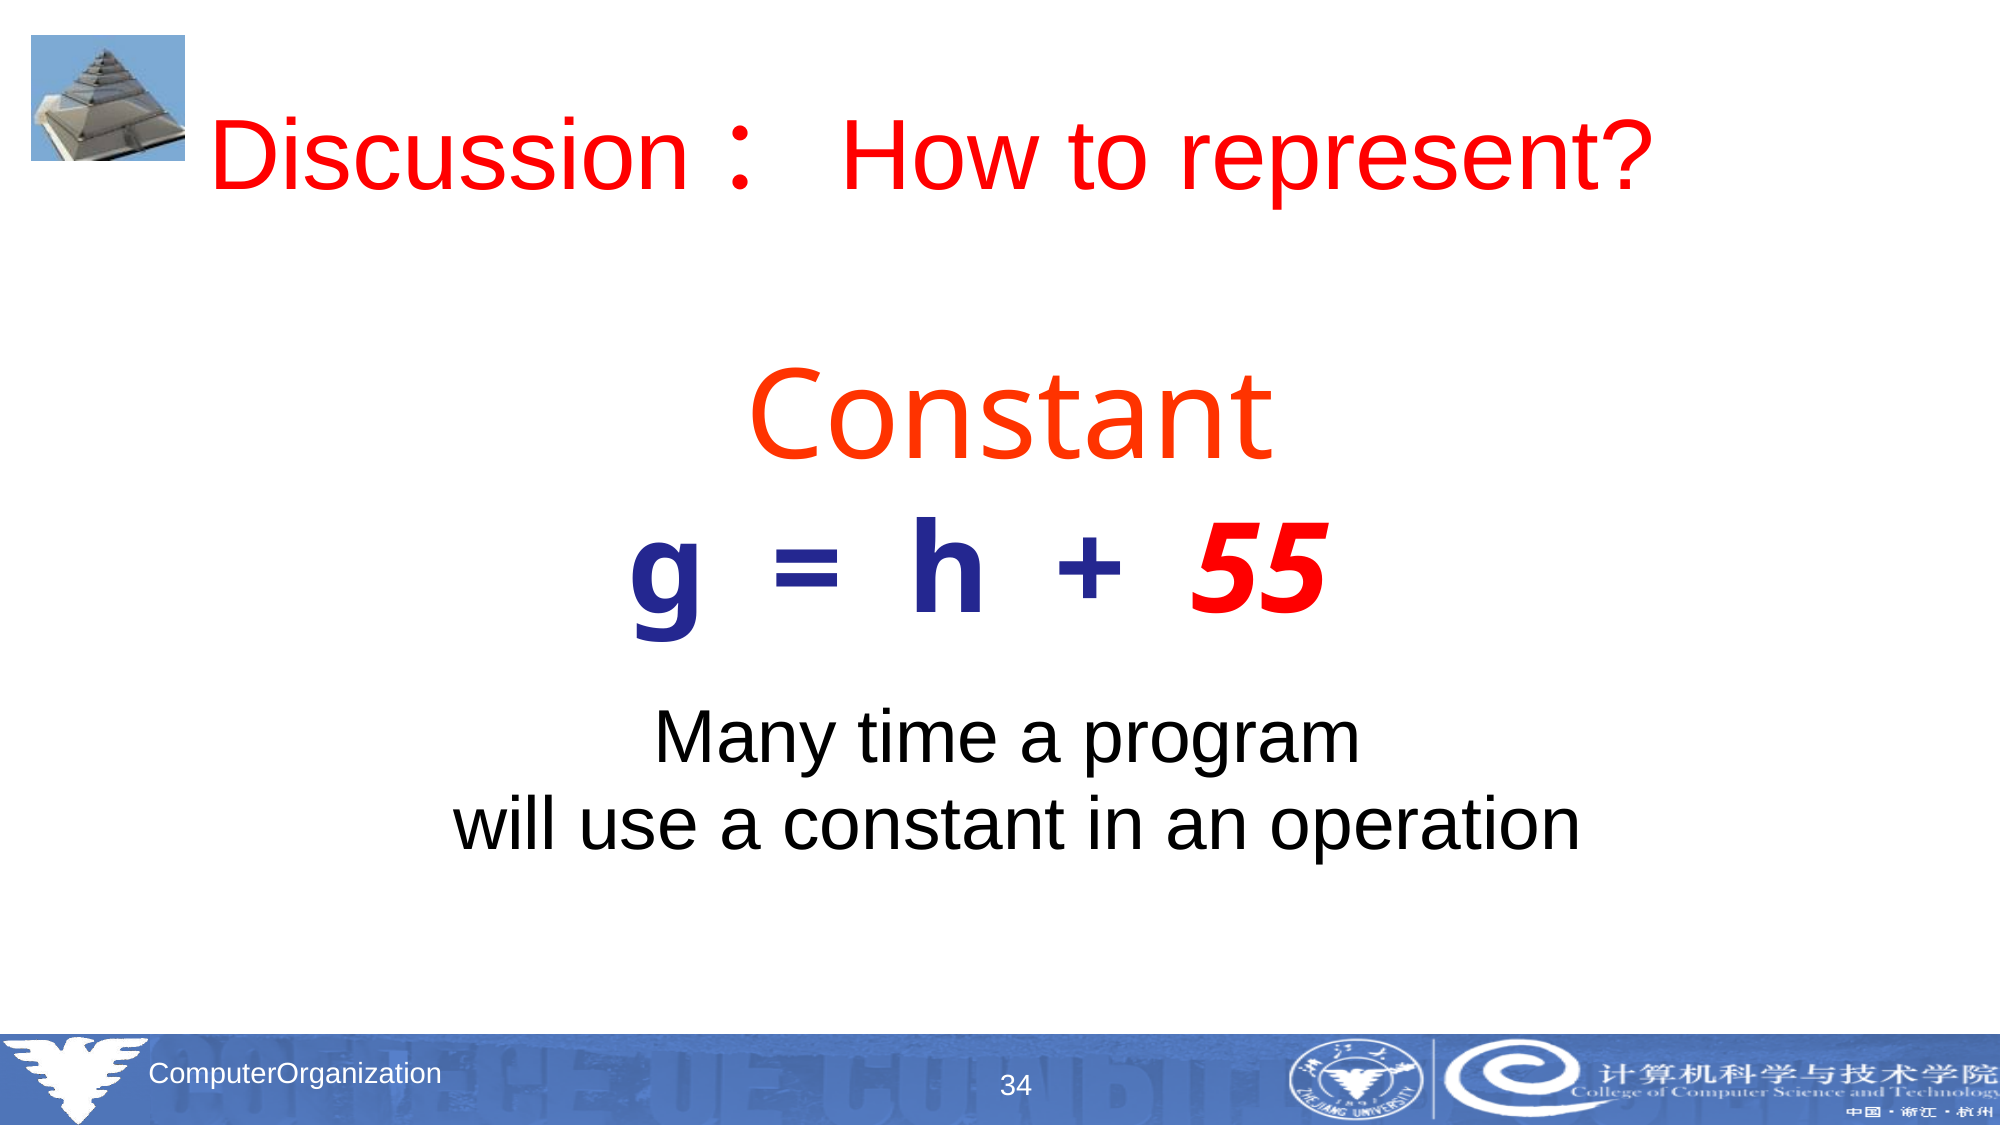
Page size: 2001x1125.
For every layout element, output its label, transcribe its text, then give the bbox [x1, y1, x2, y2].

text_box Many time a program will use a constant in an operation [295, 697, 1666, 872]
picture [0, 1034, 2000, 1125]
list Constant [295, 326, 1698, 635]
text_box g = h + 55 [280, 480, 1682, 658]
picture [31, 35, 185, 161]
title Discussion：How to represent? [193, 70, 1769, 229]
